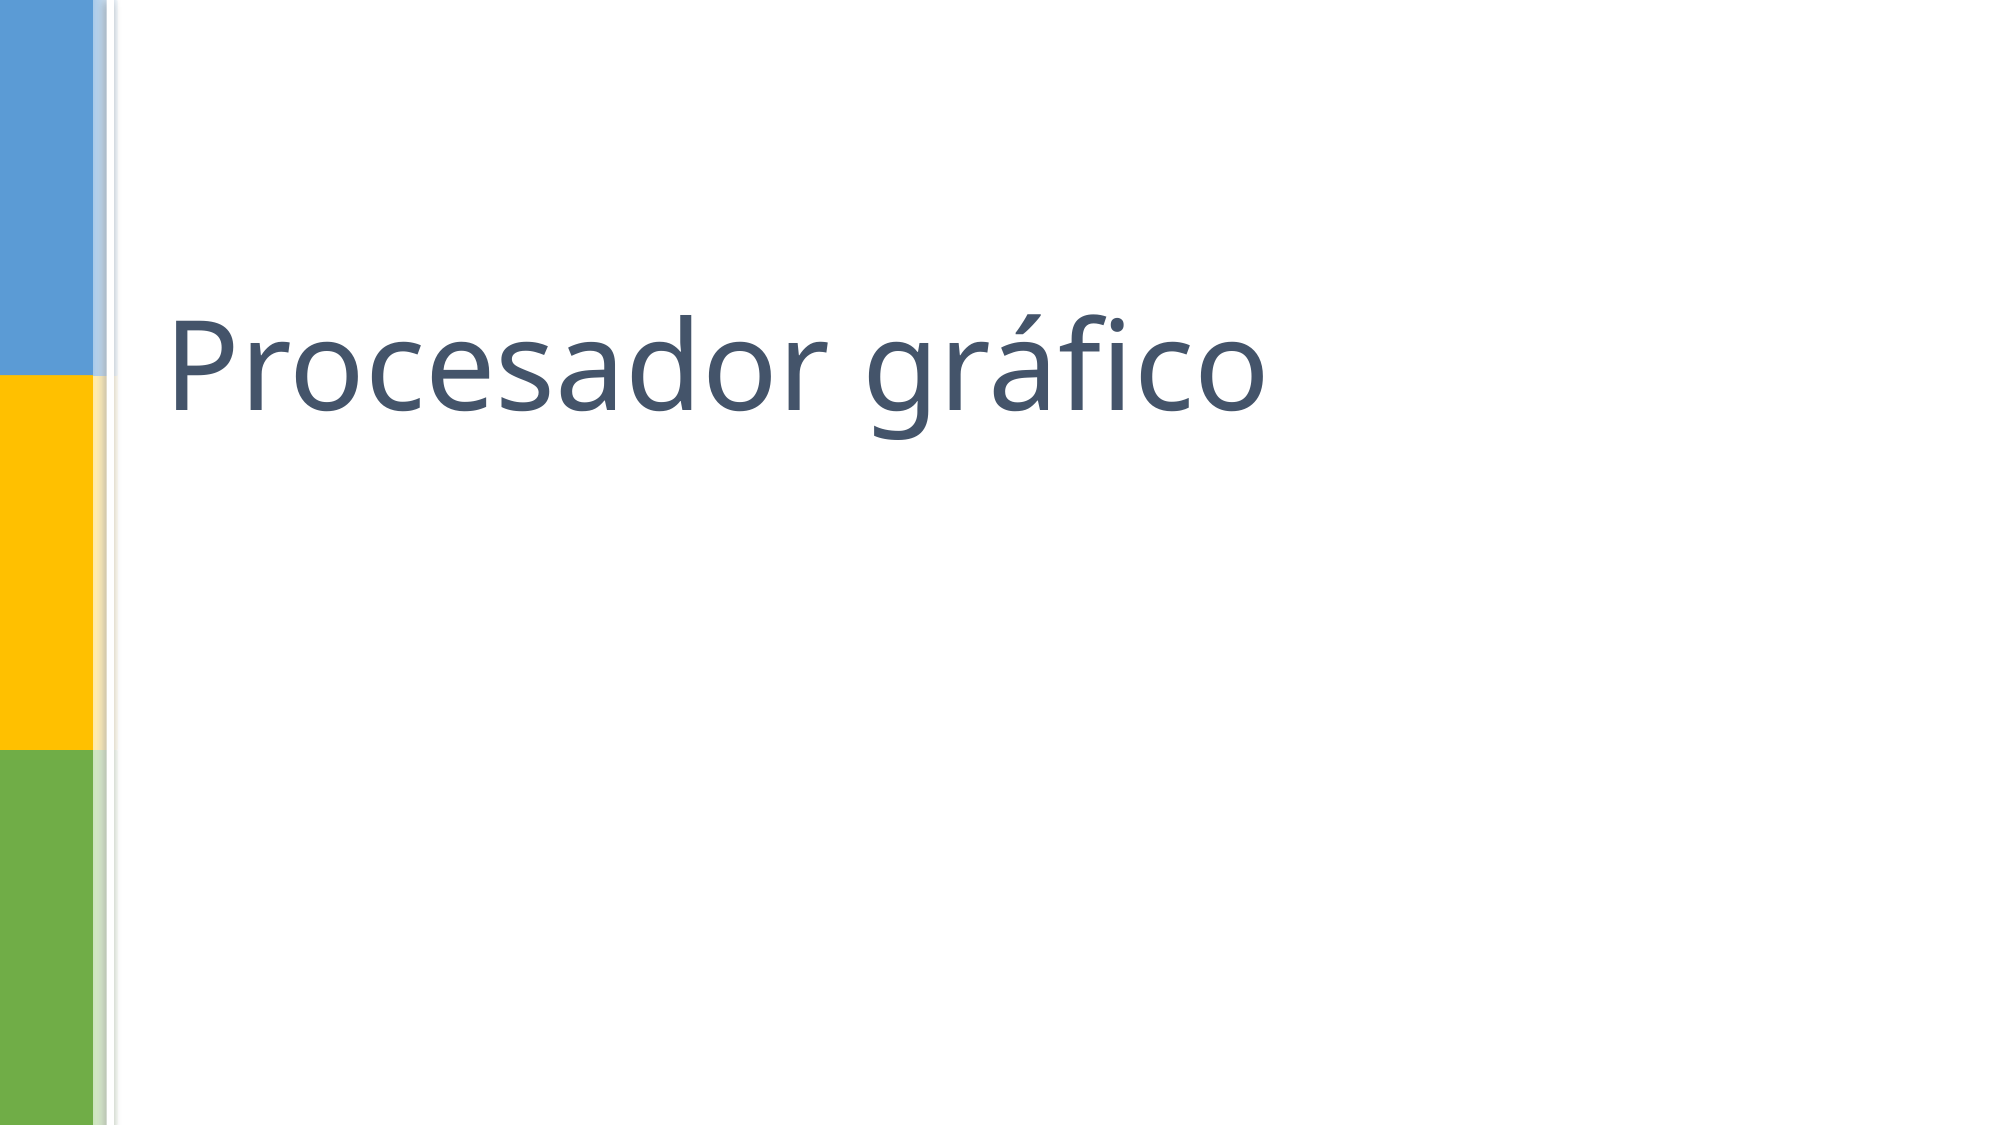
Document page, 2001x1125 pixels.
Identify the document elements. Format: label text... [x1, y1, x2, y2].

title Procesador gráfico [149, 219, 1850, 444]
